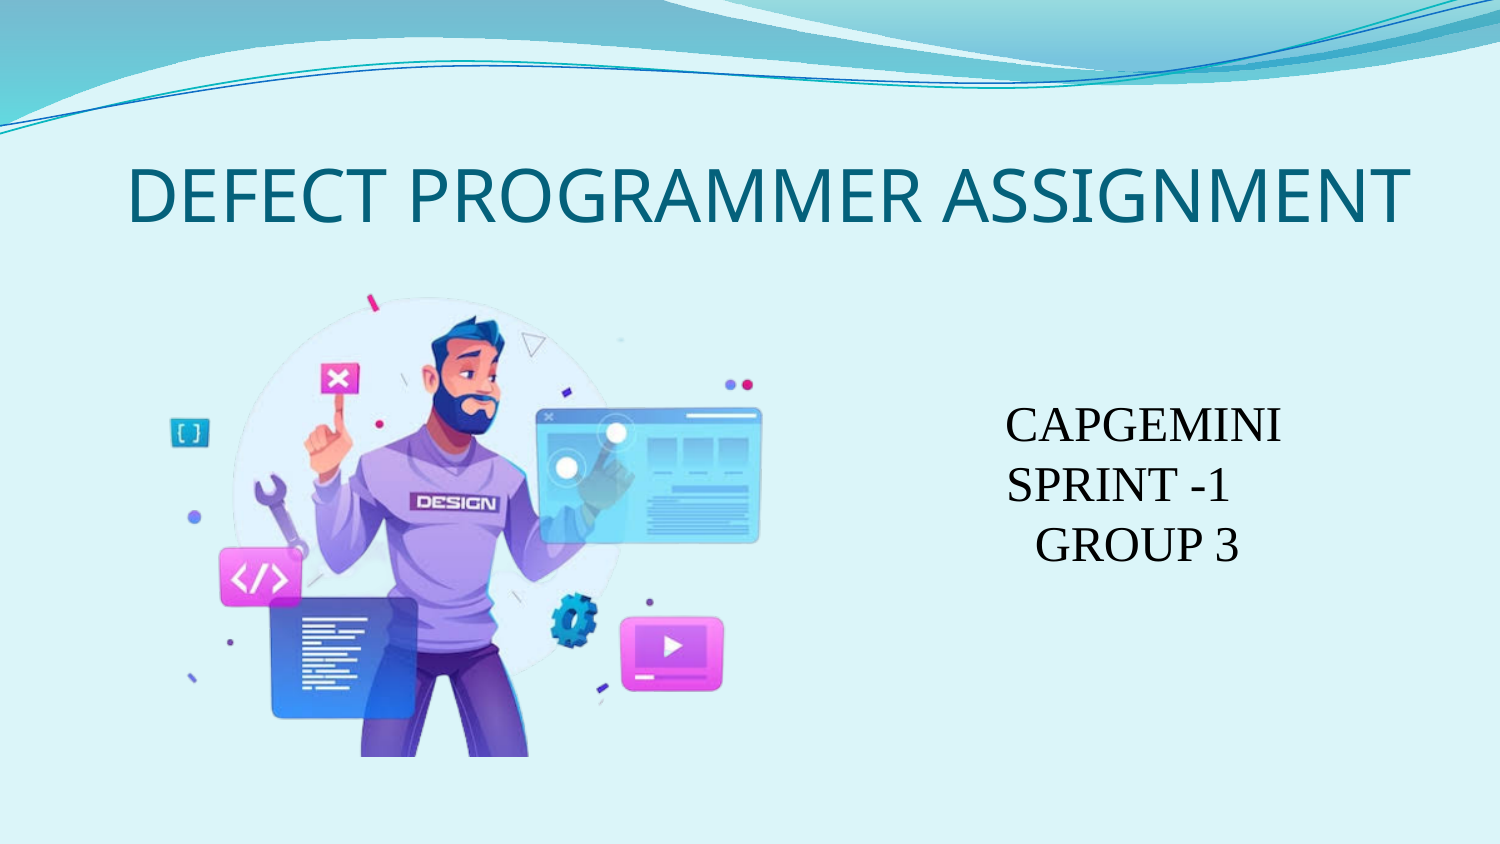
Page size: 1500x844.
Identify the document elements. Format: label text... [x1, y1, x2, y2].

text_box CAPGEMINI SPRINT -1 GROUP 3 [912, 384, 1375, 580]
title DEFECT PROGRAMMER ASSIGNMENT [87, 96, 1450, 238]
picture [87, 246, 853, 757]
